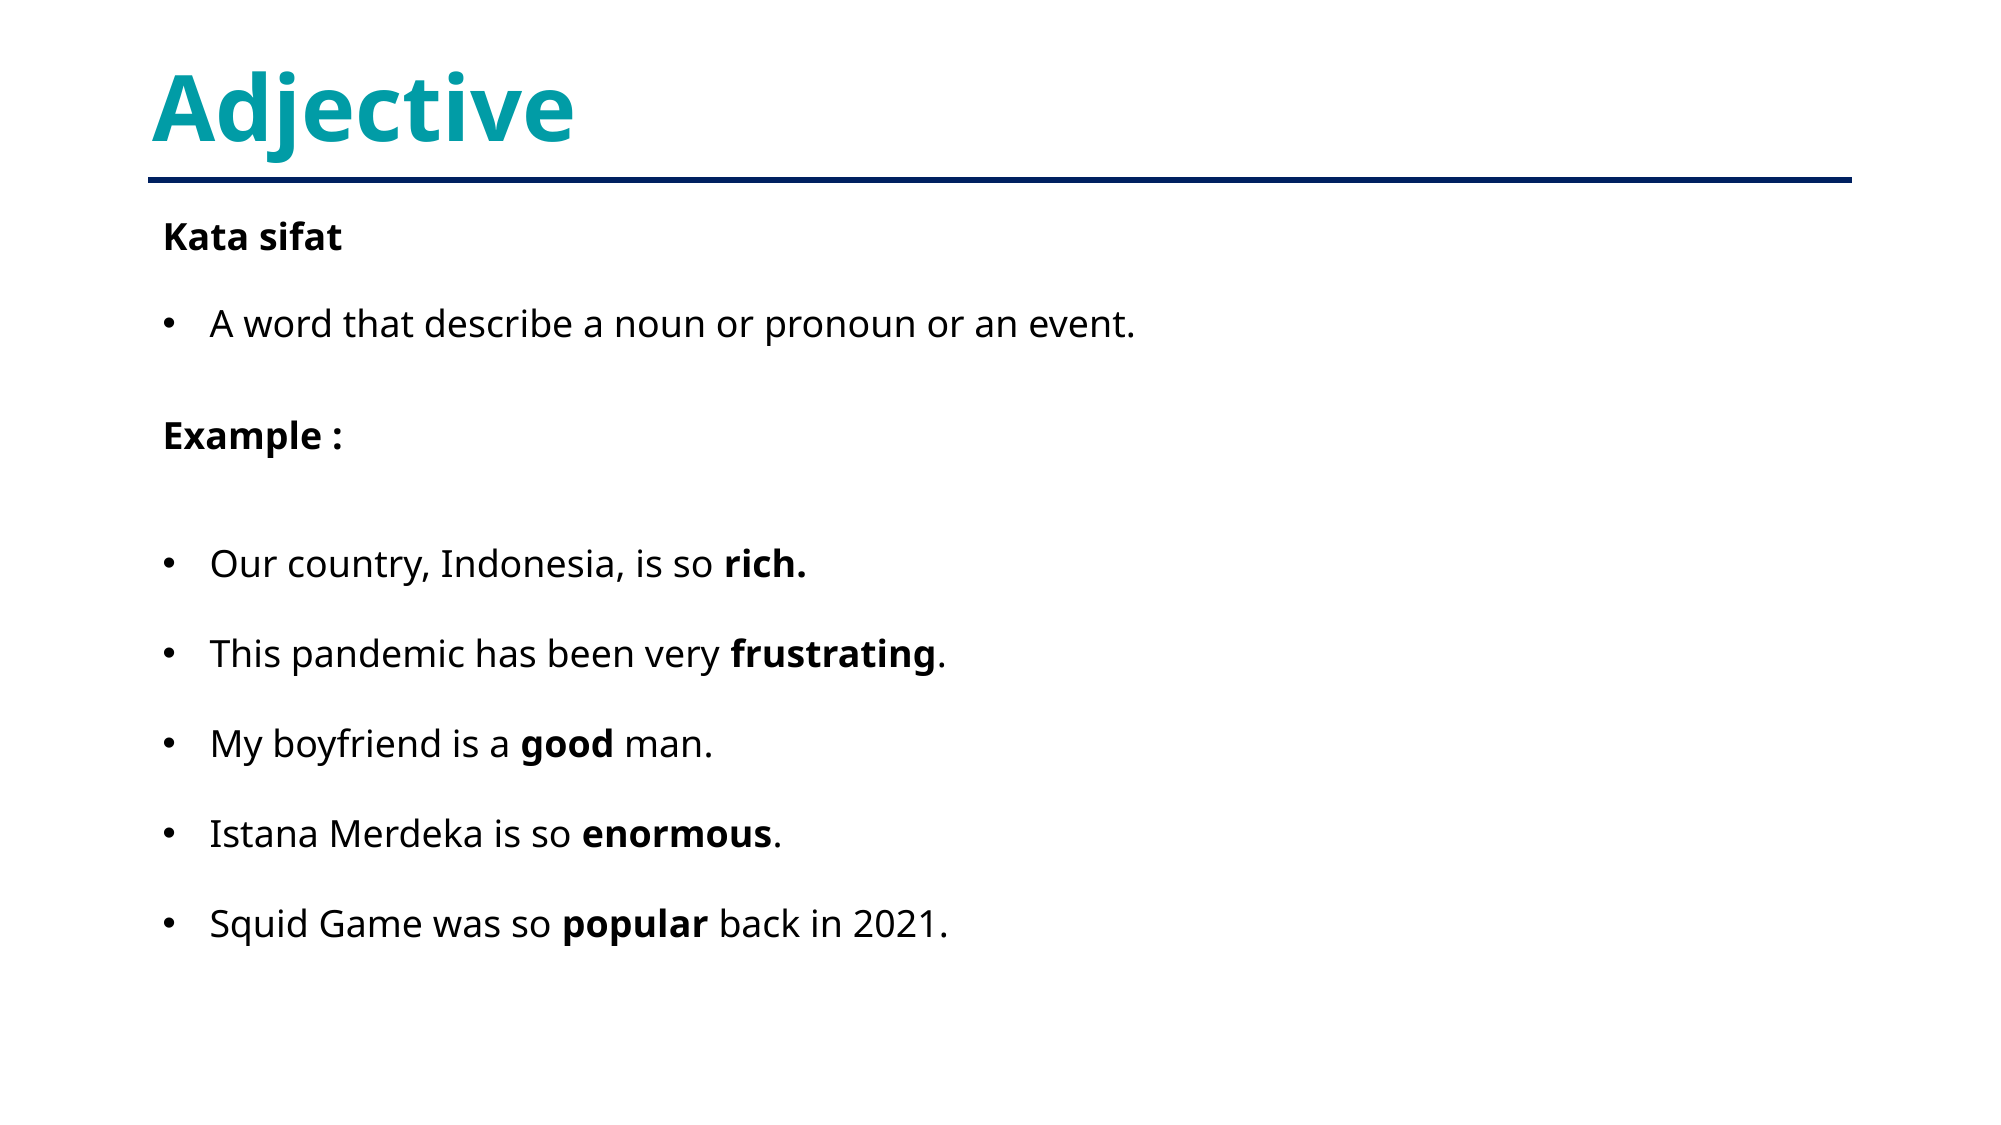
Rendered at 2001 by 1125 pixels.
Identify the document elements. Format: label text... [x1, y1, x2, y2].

text_box Kata sifat [147, 206, 1737, 266]
title Adjective [137, 43, 1863, 180]
text_box A word that describe a noun or pronoun or an event. [147, 292, 1737, 352]
text_box Example : [147, 404, 1737, 465]
text_box Our country, Indonesia, is so rich. This pandemic has been very frustrating. My boyfriend is a good man. Istana Merdeka is so enormous. Squid Game was so popular back in 2021. [147, 532, 1737, 997]
